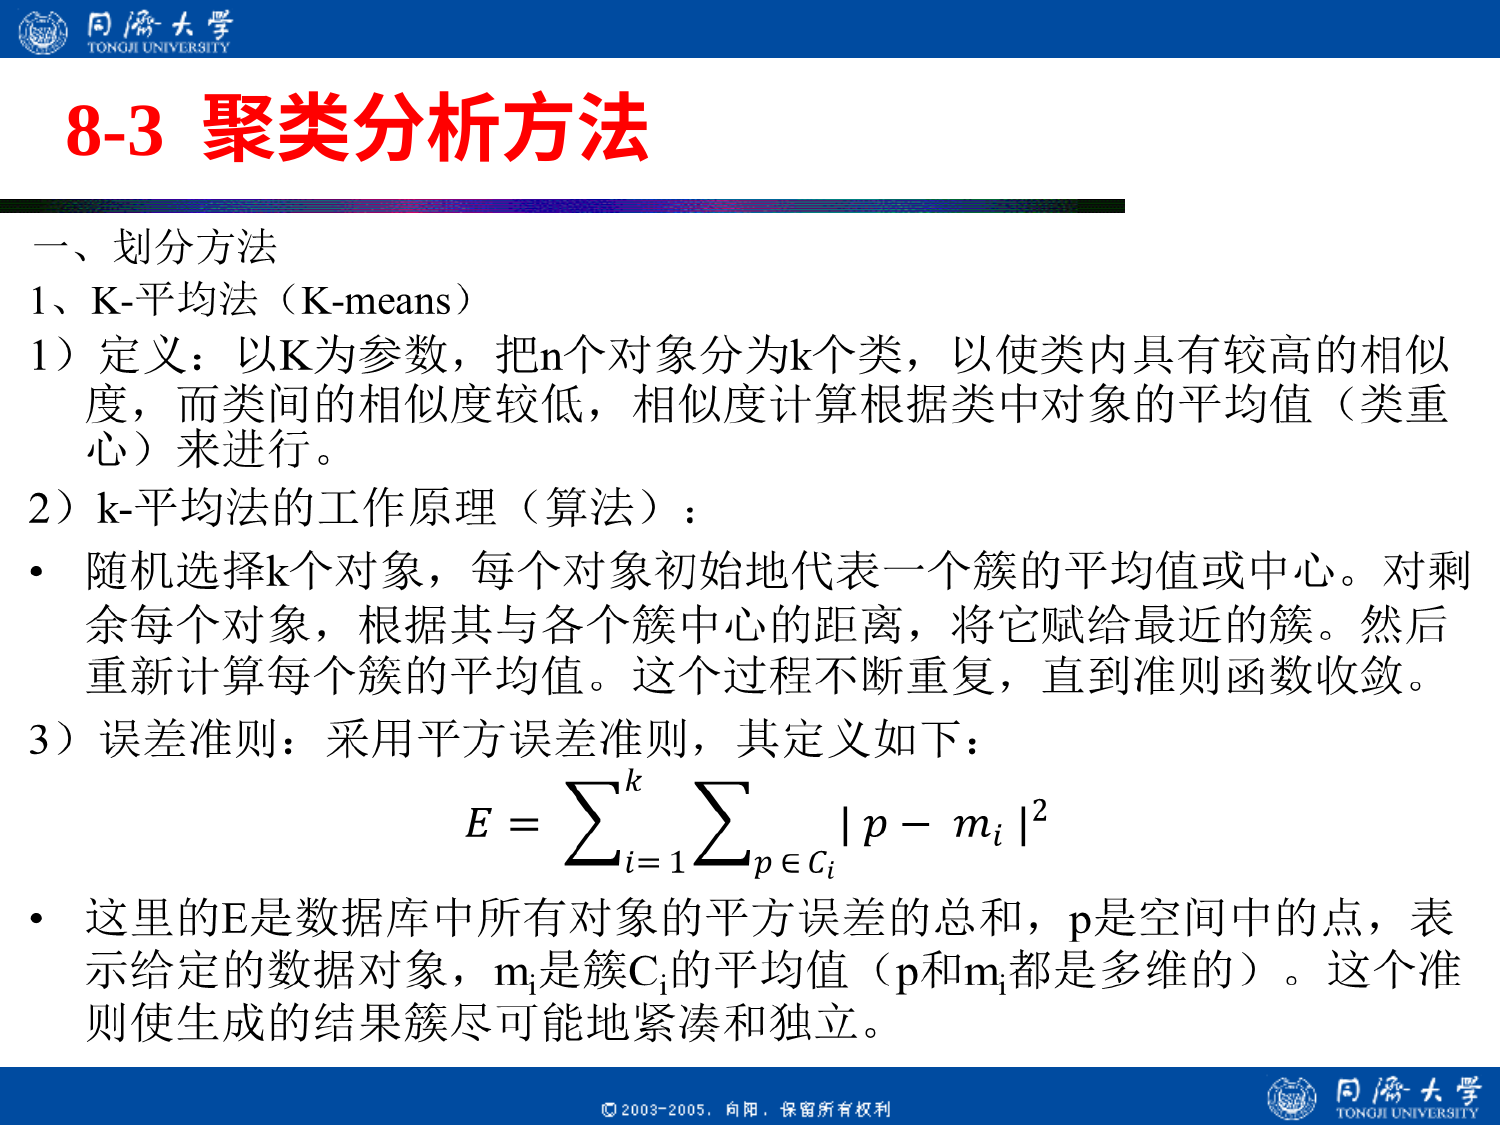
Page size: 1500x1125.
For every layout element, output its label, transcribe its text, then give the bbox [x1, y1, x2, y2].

picture [0, 1071, 1500, 1125]
picture [0, 0, 1500, 58]
list [0, 208, 1500, 1071]
picture [0, 199, 1125, 208]
title 8-3 聚类分析方法 [50, 62, 1388, 188]
